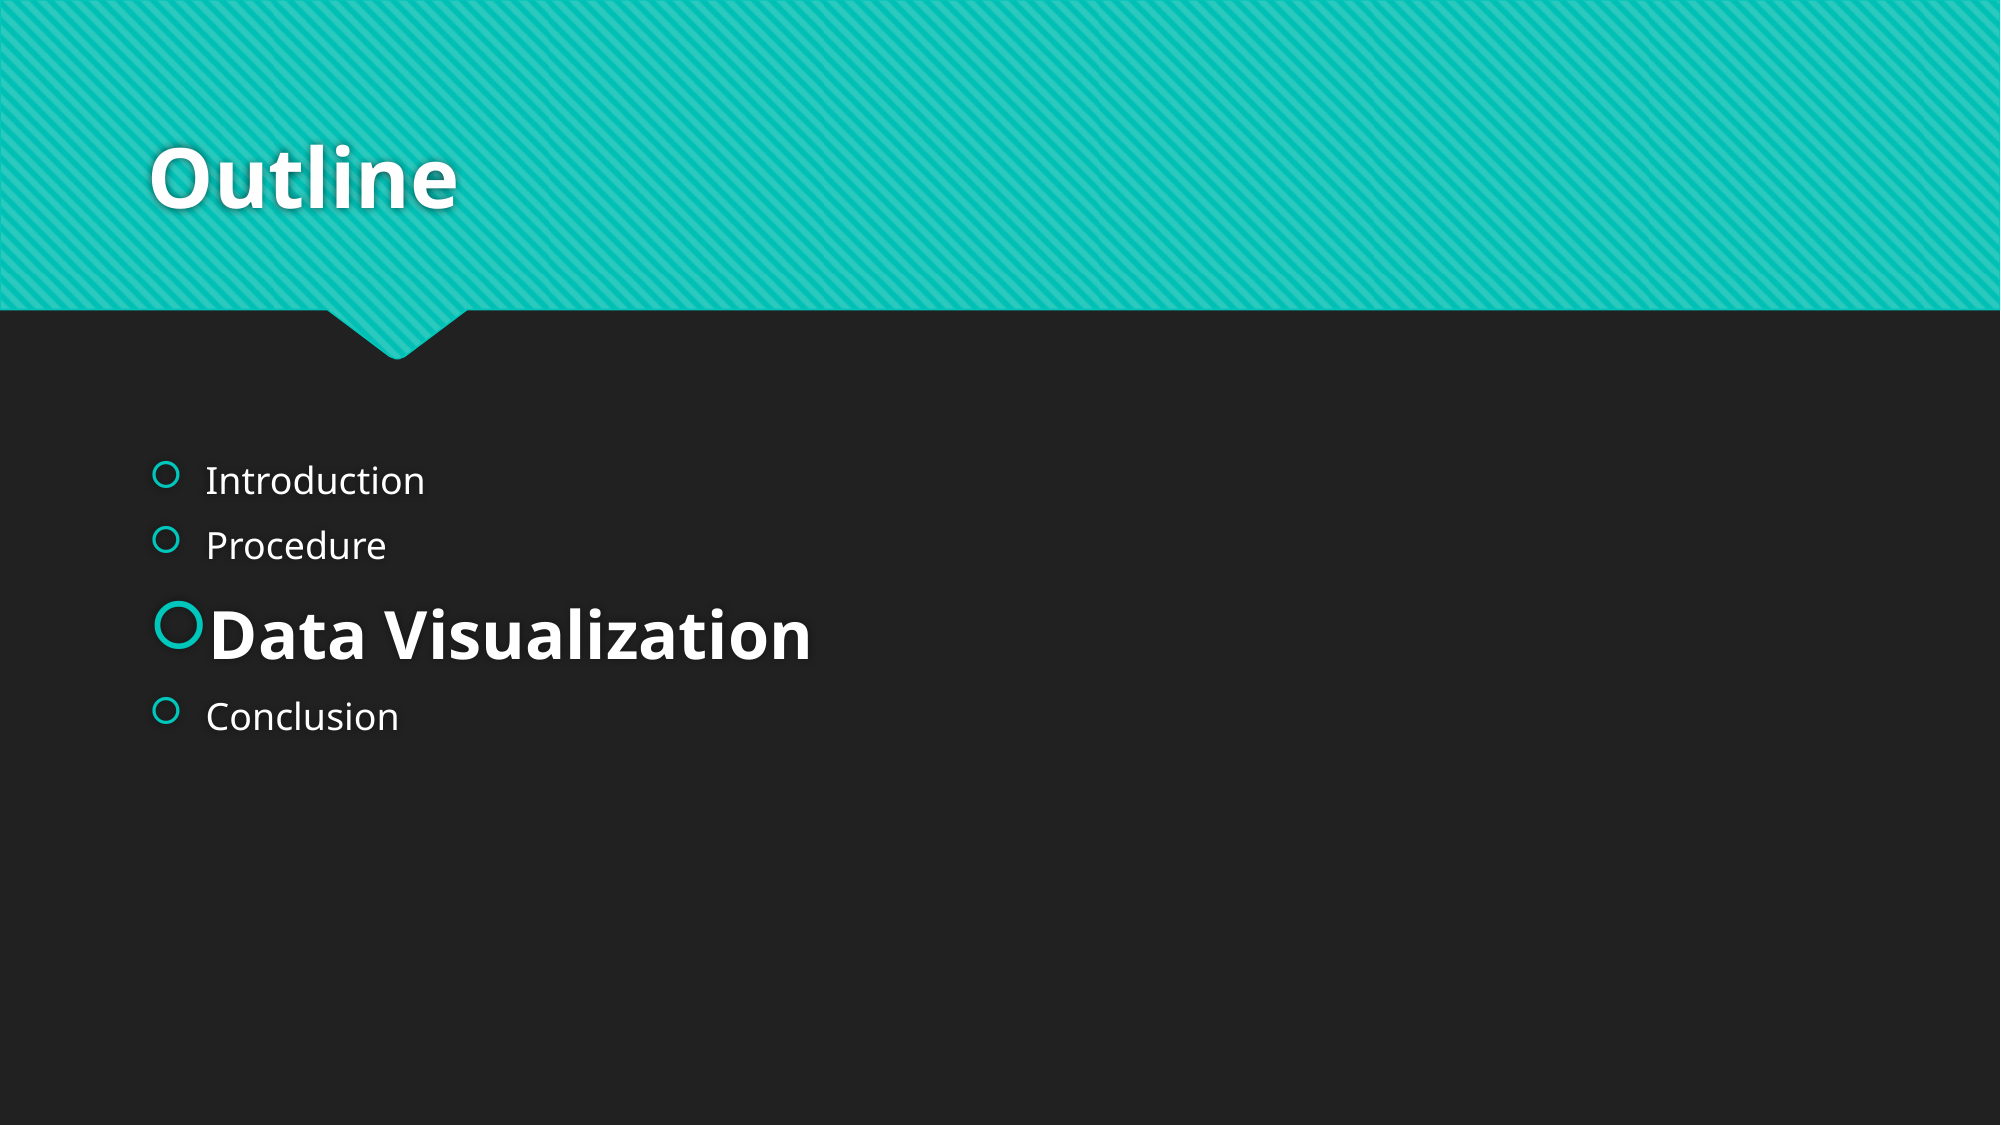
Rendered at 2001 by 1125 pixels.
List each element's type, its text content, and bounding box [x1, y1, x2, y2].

title Outline [132, 73, 1868, 233]
list Introduction Procedure Data Visualization Conclusion [134, 364, 1866, 962]
